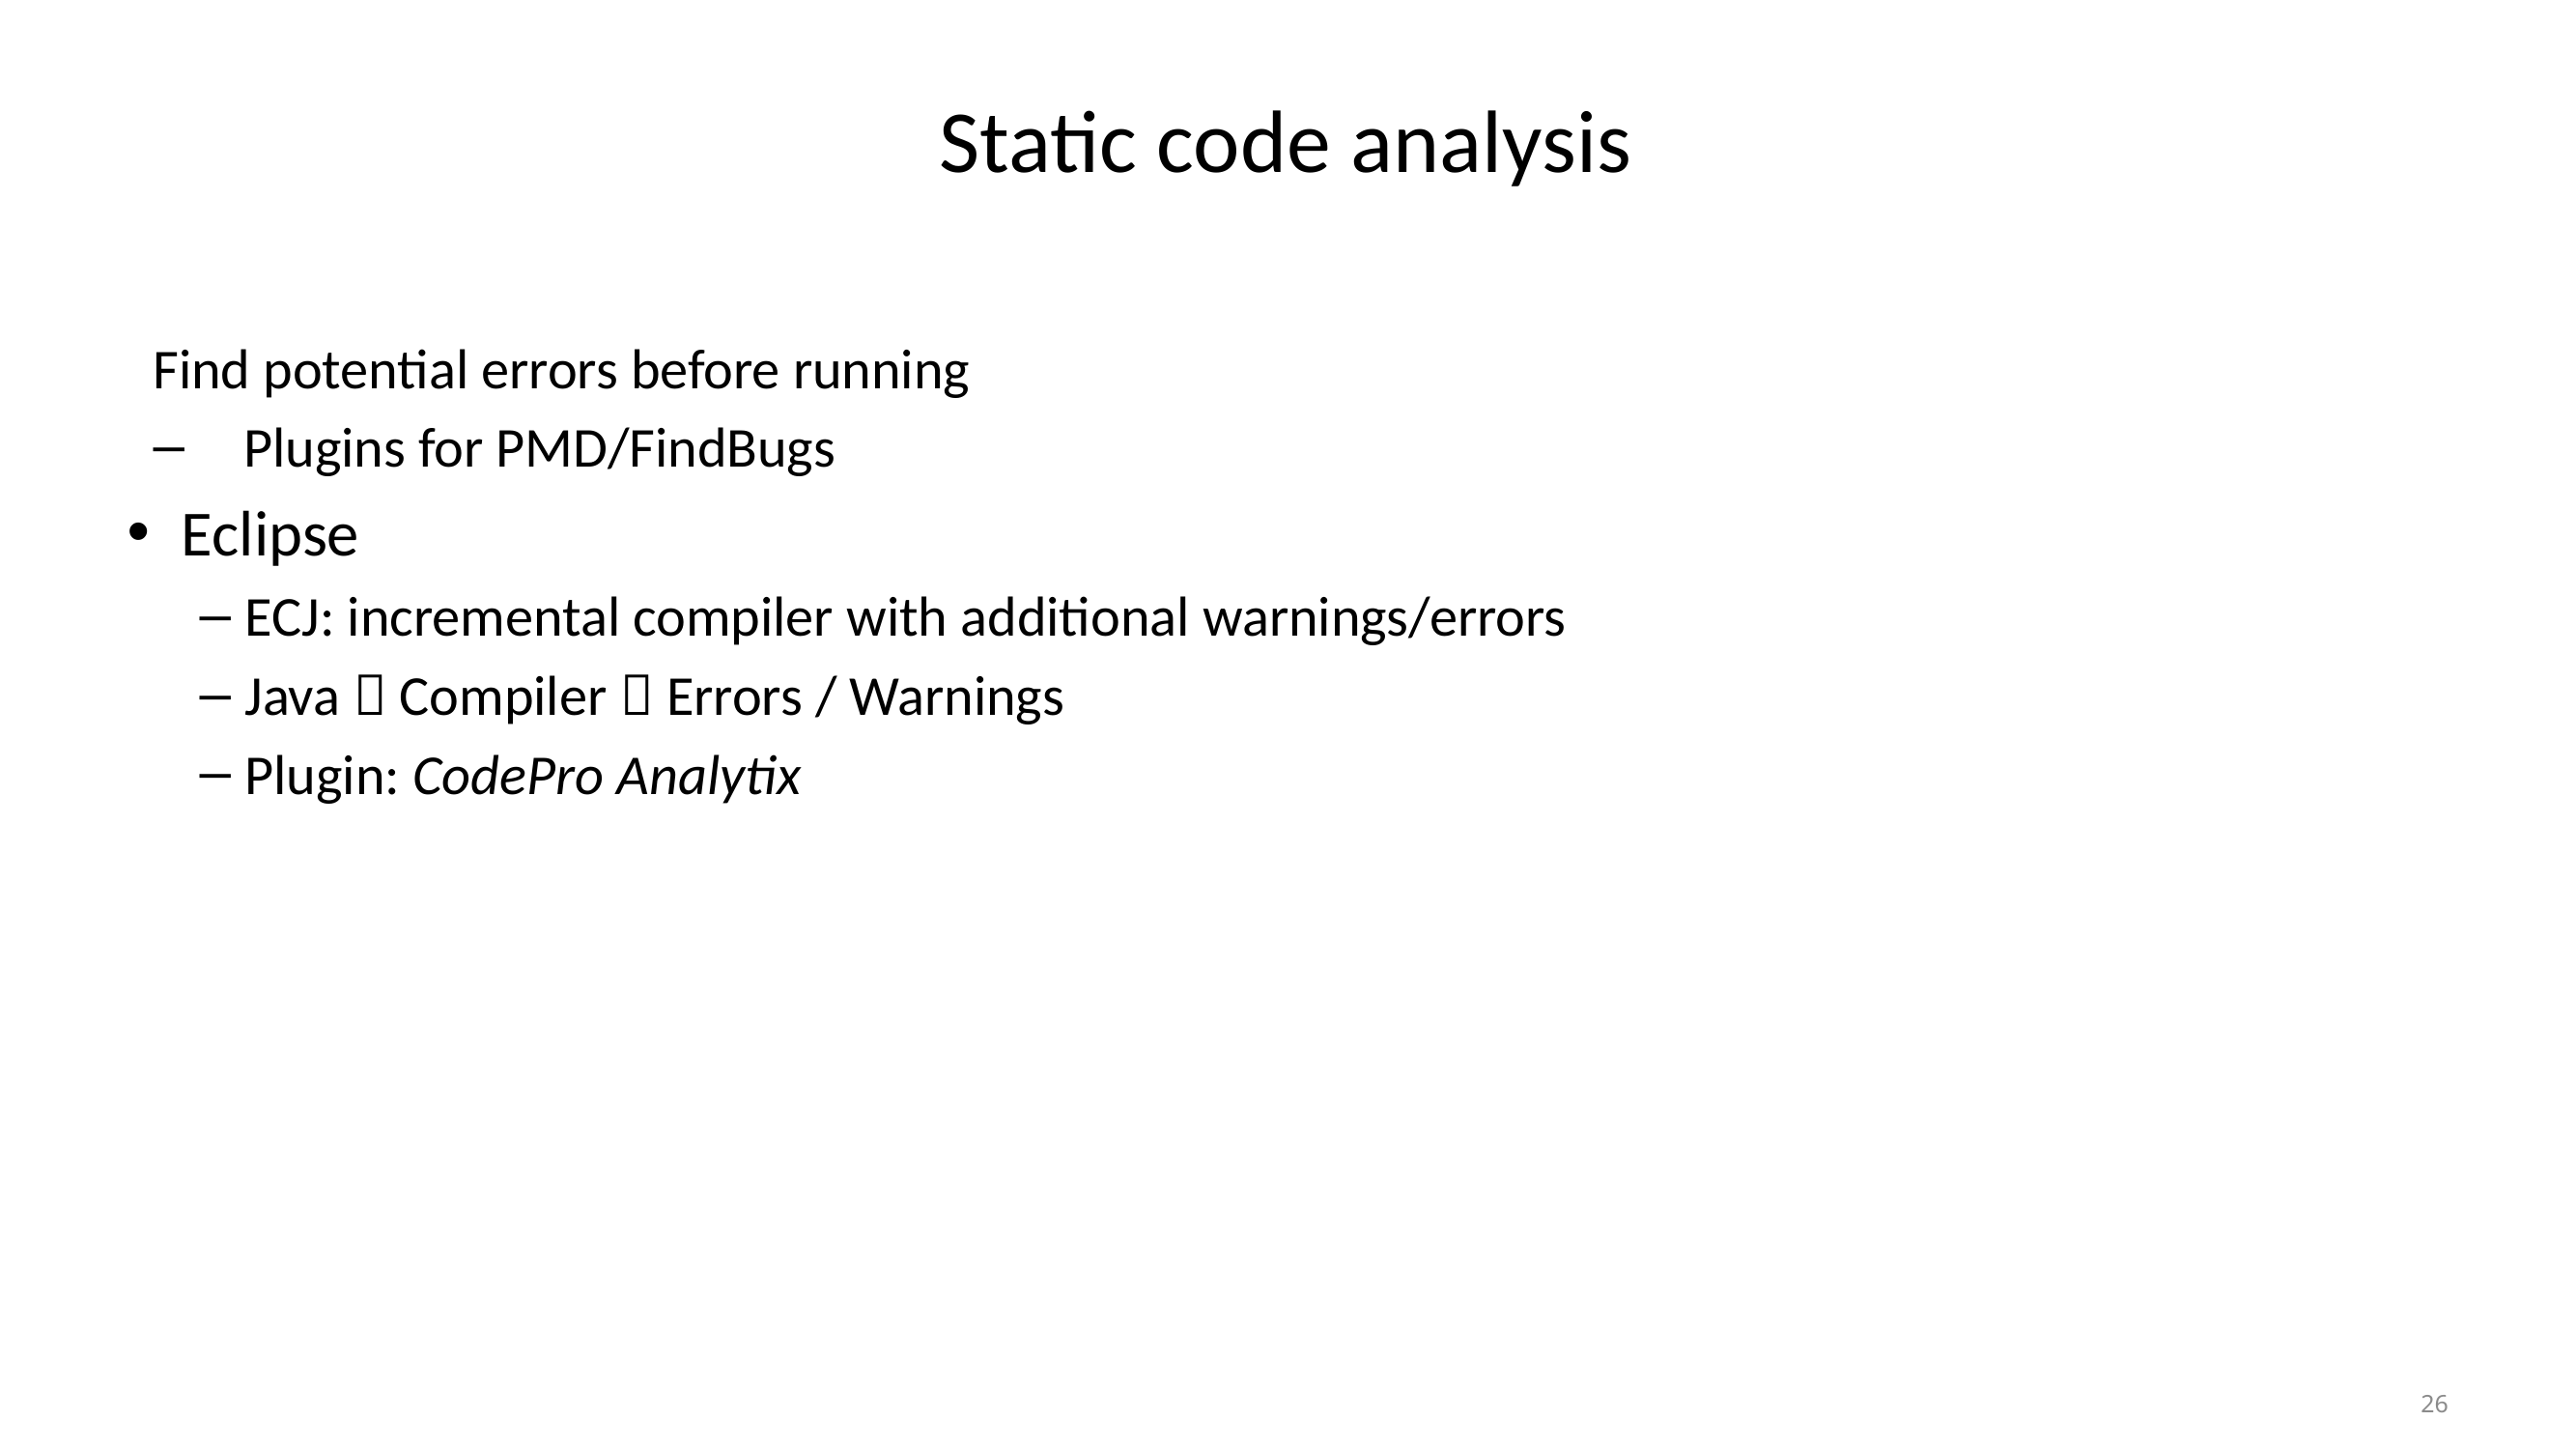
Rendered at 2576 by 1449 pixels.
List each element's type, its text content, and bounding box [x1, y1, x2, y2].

slide_number 26 [1861, 1366, 2463, 1443]
list Find potential errors before running Plugins for PMD/FindBugs Eclipse ECJ: incremental compiler with additional warnings/errors Java  Compiler  Errors / Warnings Plugin: CodePro Analytix [112, 325, 2463, 1290]
title Static code analysis [41, 18, 2532, 256]
